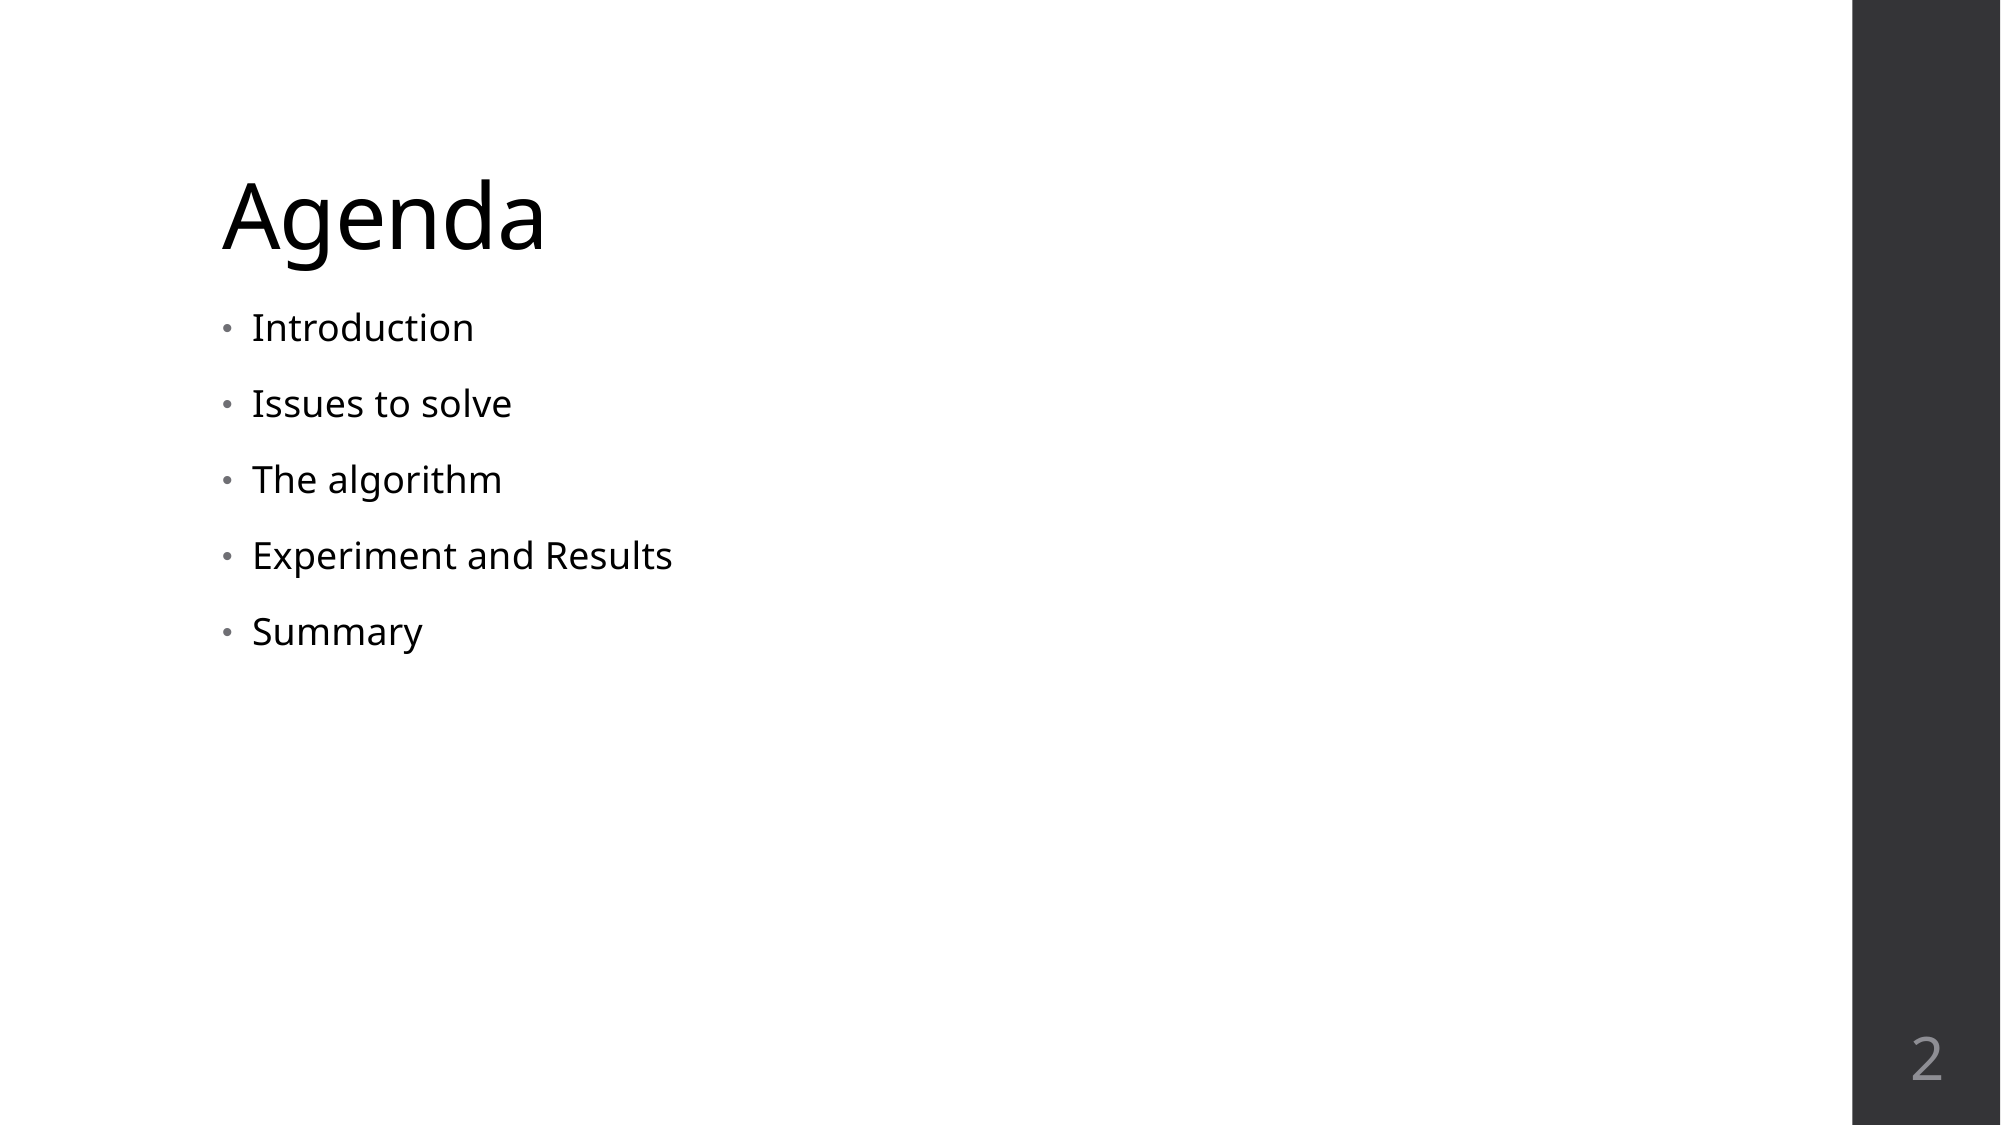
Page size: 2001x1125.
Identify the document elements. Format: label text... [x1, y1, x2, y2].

slide_number 2 [1852, 1012, 2000, 1110]
title Agenda [206, 60, 1797, 278]
list Introduction Issues to solve The algorithm Experiment and Results Summary [206, 299, 1617, 1014]
